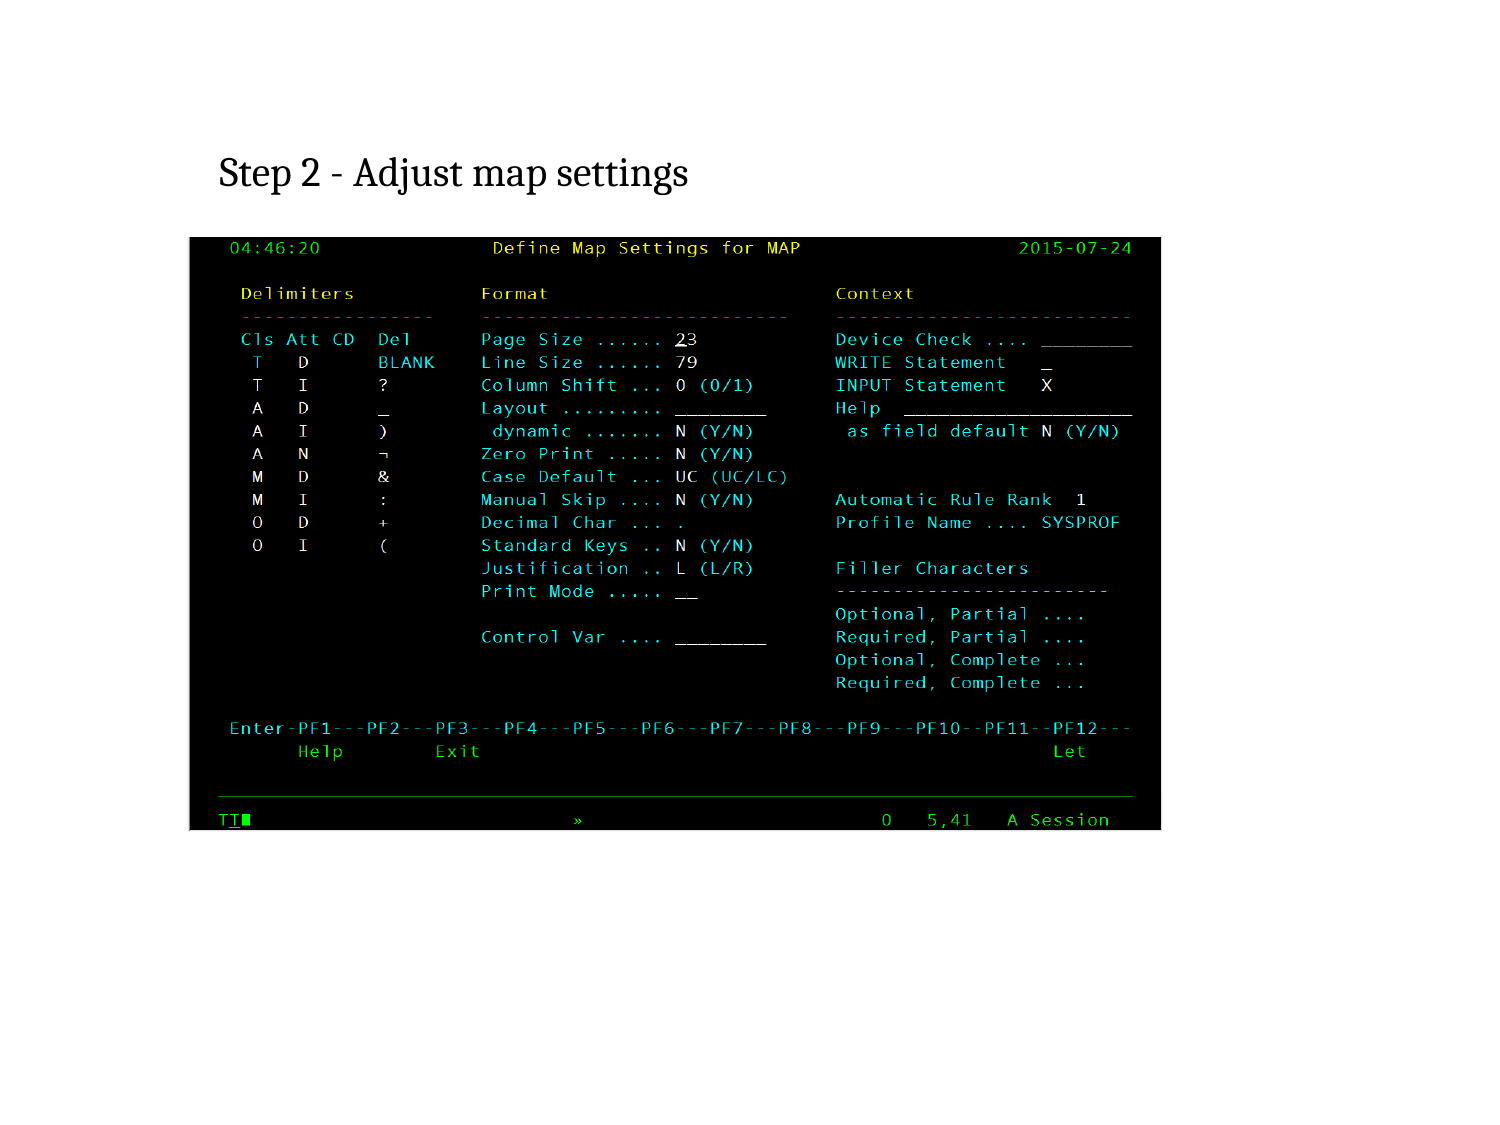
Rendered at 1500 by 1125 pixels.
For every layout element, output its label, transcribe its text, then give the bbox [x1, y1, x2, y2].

text_box Step 2 - Adjust map settings [204, 137, 1275, 203]
picture [187, 237, 1163, 832]
